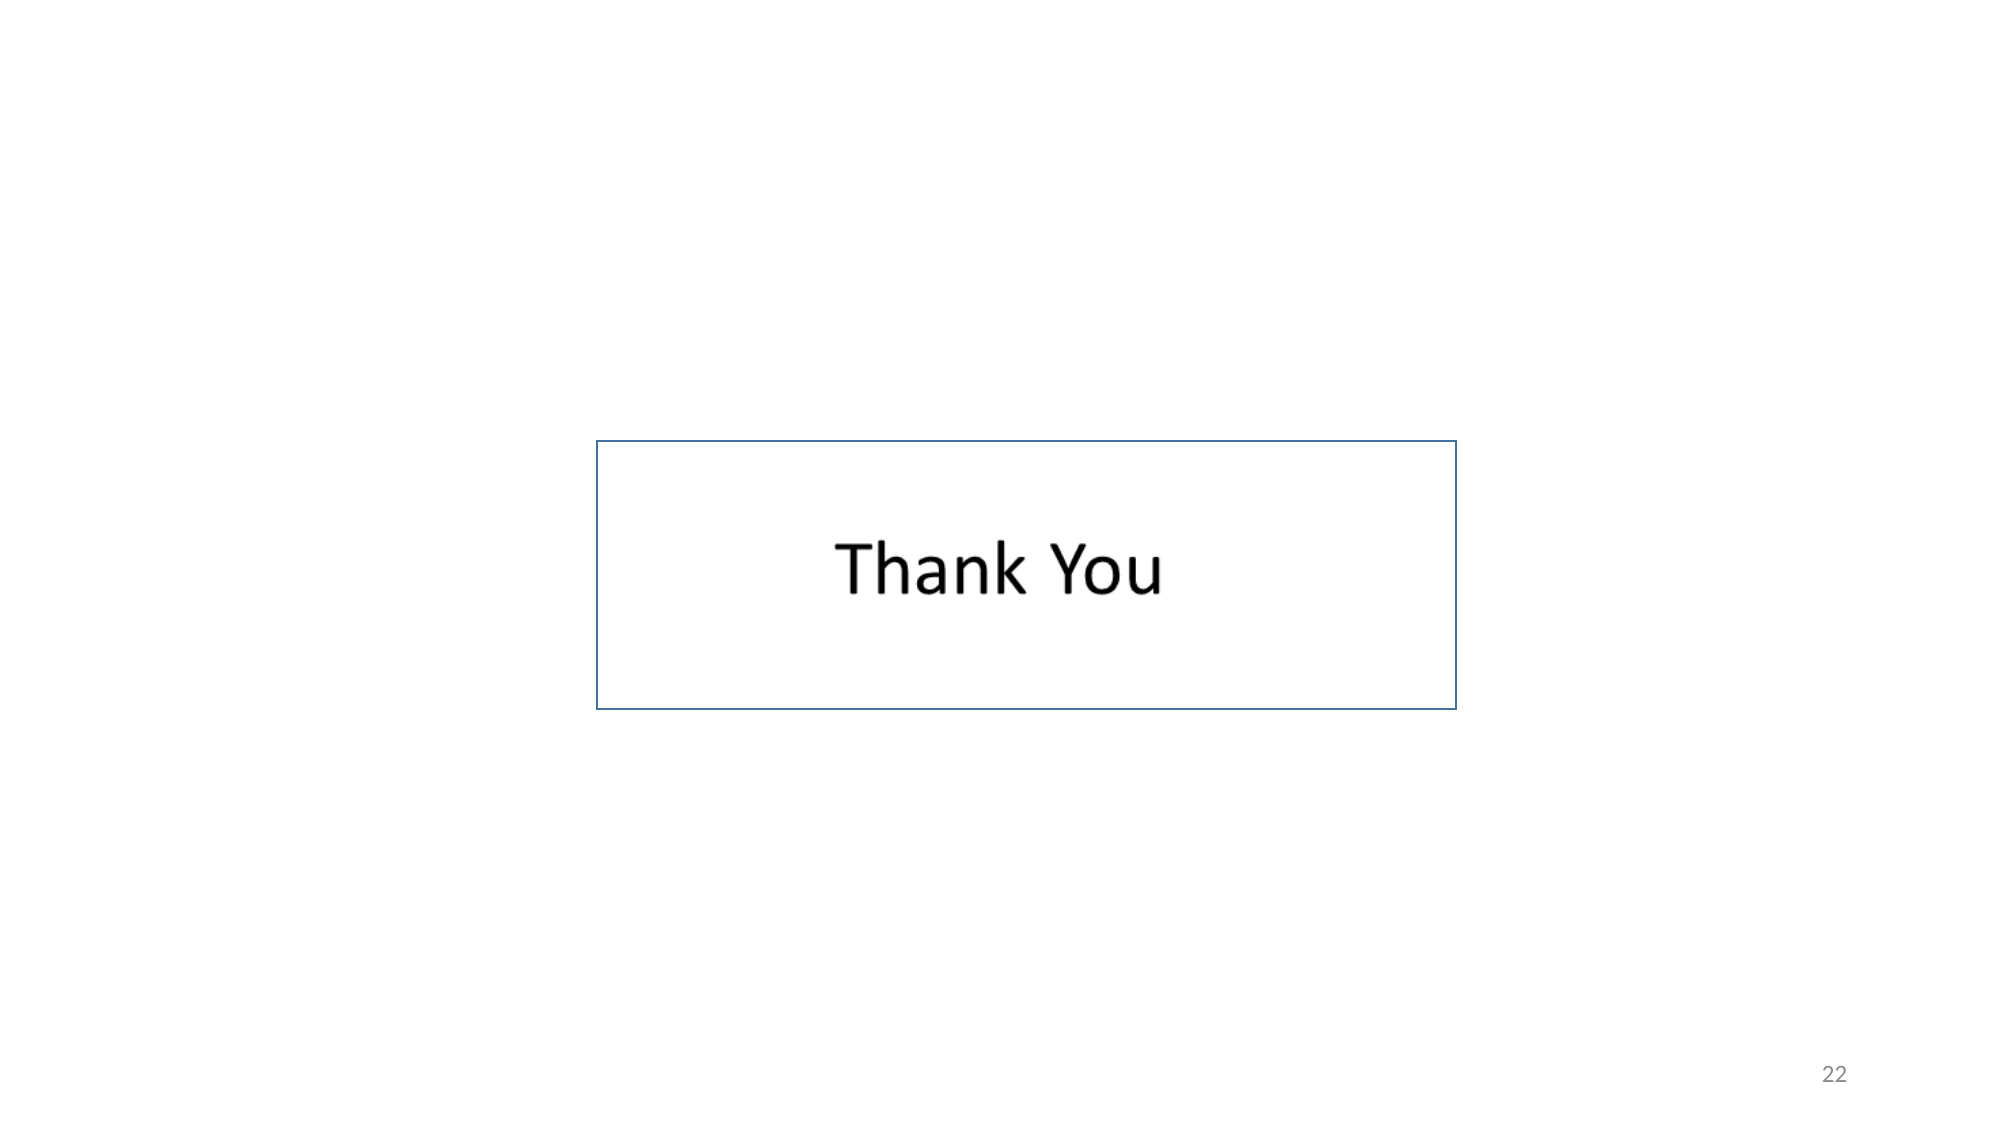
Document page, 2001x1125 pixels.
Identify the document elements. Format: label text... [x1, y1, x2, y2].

slide_number 22 [1412, 1042, 1863, 1103]
text_box [596, 440, 1457, 710]
picture [787, 496, 1212, 663]
